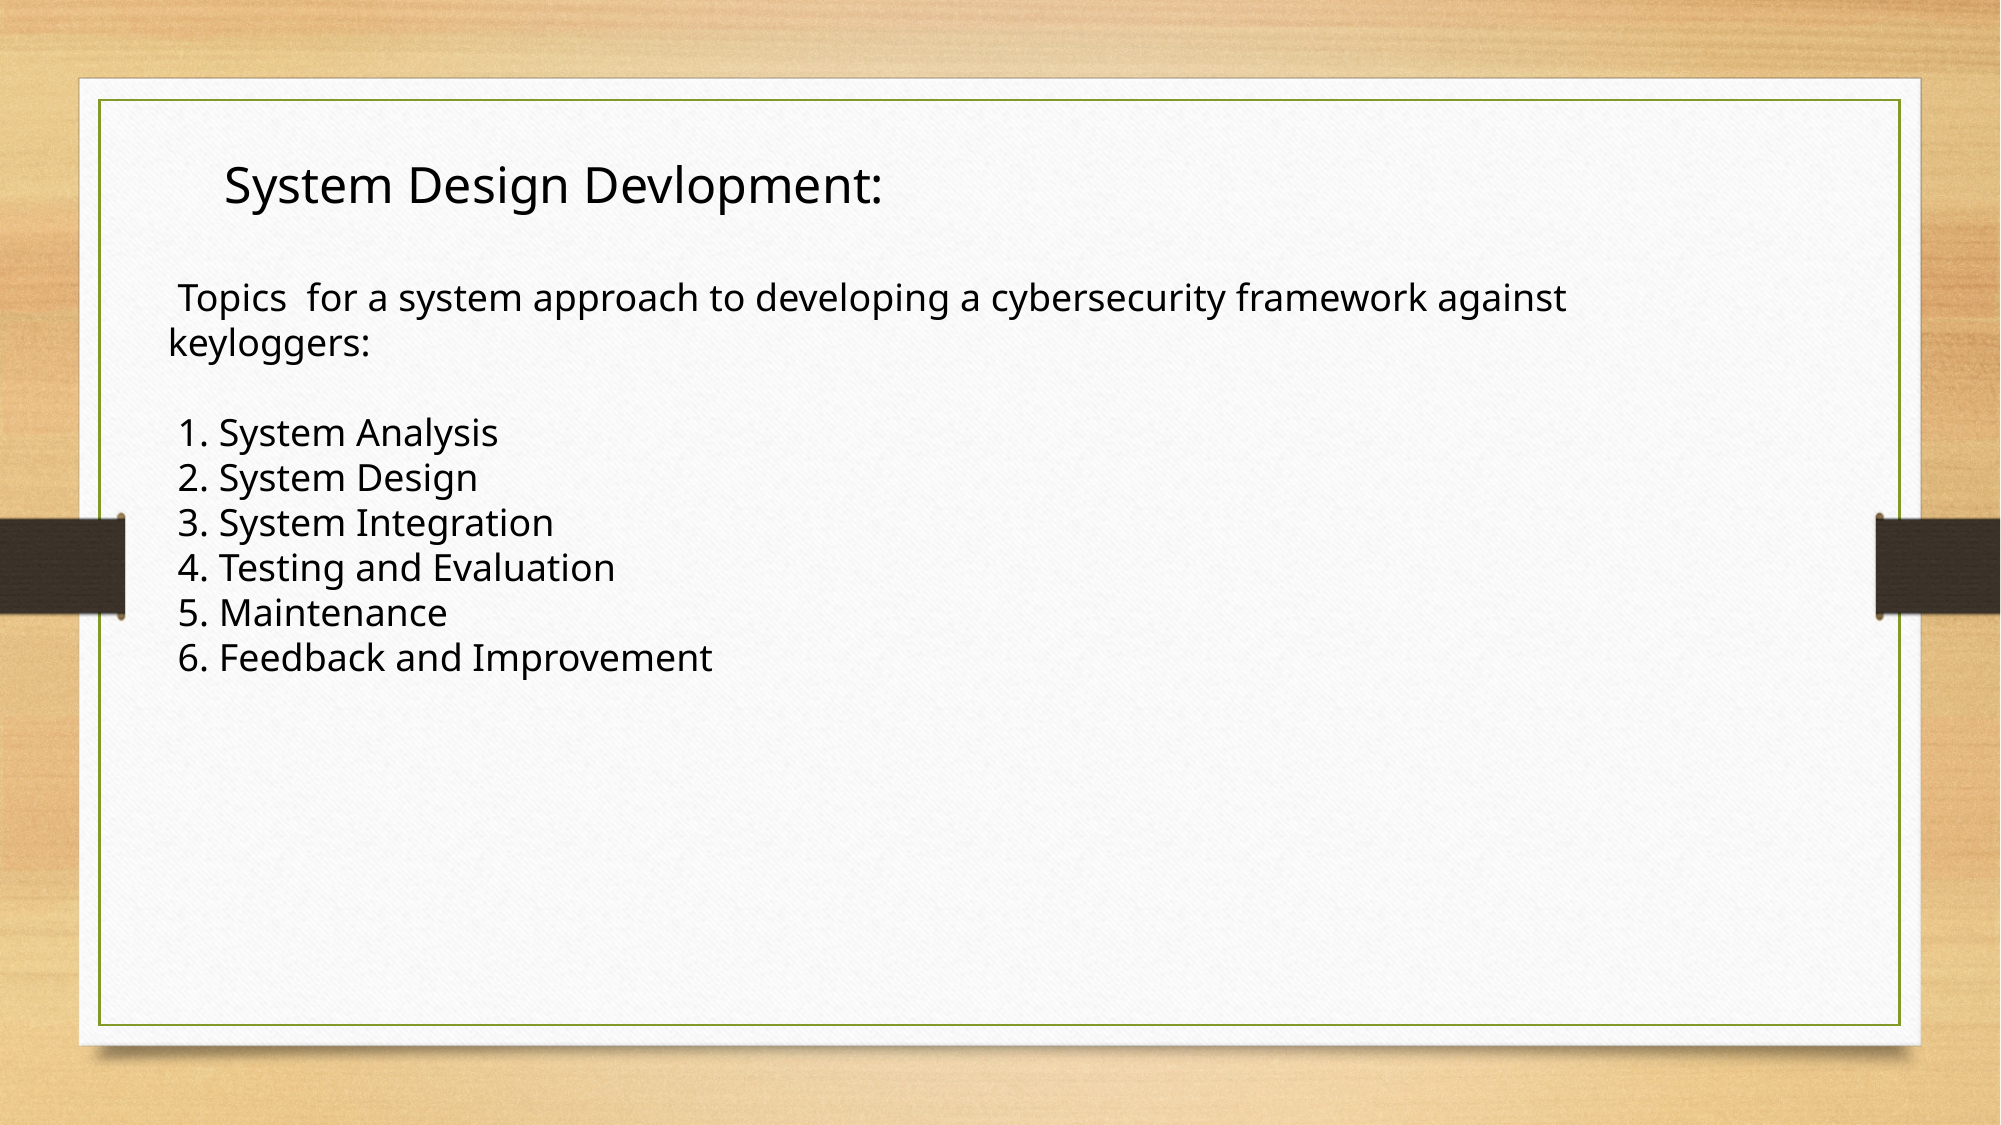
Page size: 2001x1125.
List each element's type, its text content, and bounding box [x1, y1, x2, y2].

text_box Topics for a system approach to developing a cybersecurity framework against keyloggers: 1. System Analysis 2. System Design 3. System Integration 4. Testing and Evaluation 5. Maintenance 6. Feedback and Improvement [153, 266, 1609, 687]
picture [0, 0, 2001, 1125]
text_box System Design Devlopment: [209, 145, 913, 221]
